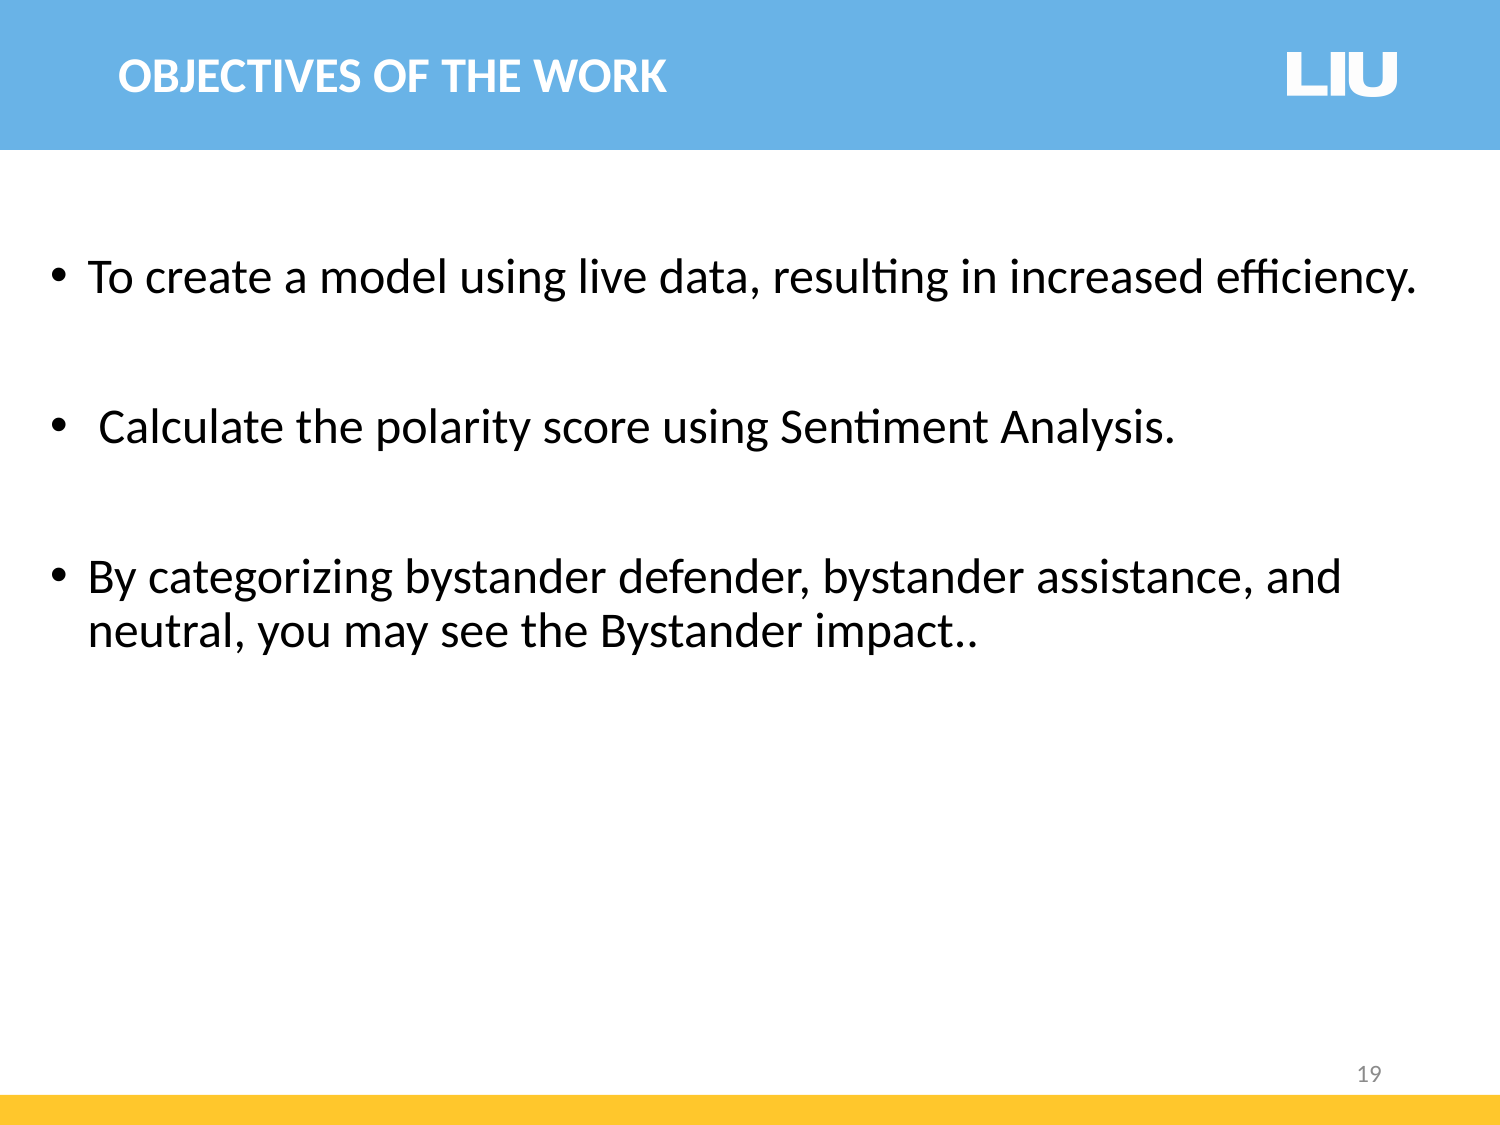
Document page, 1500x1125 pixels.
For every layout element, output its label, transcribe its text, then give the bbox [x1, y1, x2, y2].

slide_number 19 [1059, 1042, 1397, 1103]
list To create a model using live data, resulting in increased efficiency. Calculate the polarity score using Sentiment Analysis. By categorizing bystander defender, bystander assistance, and neutral, you may see the Bystander impact.. [34, 243, 1500, 814]
text_box OBJECTIVES OF THE WORK [103, 4, 1176, 148]
picture [1287, 52, 1397, 97]
